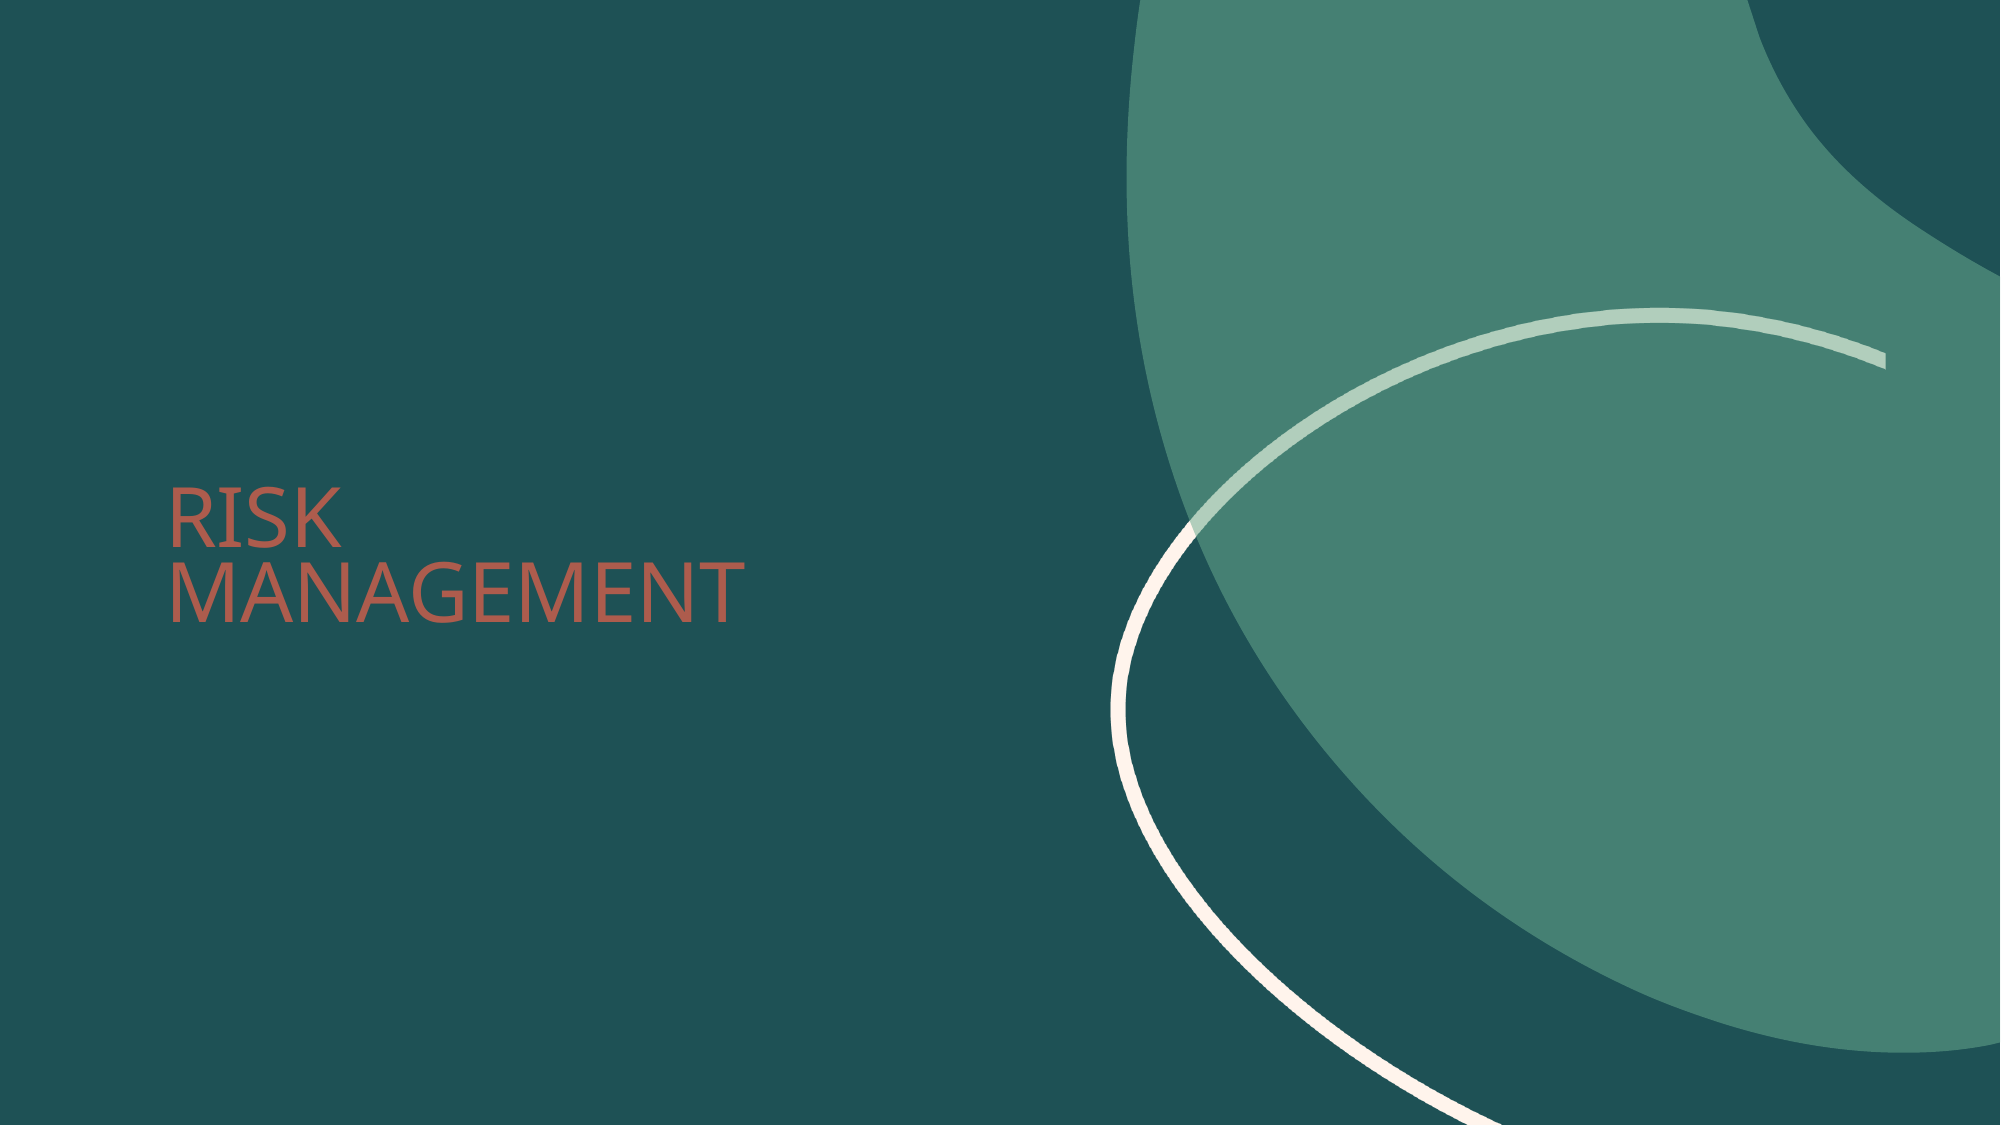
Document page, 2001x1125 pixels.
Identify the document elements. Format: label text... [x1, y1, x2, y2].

title RISK MANAGEMENT [150, 149, 1076, 975]
picture [1110, 307, 1886, 1125]
